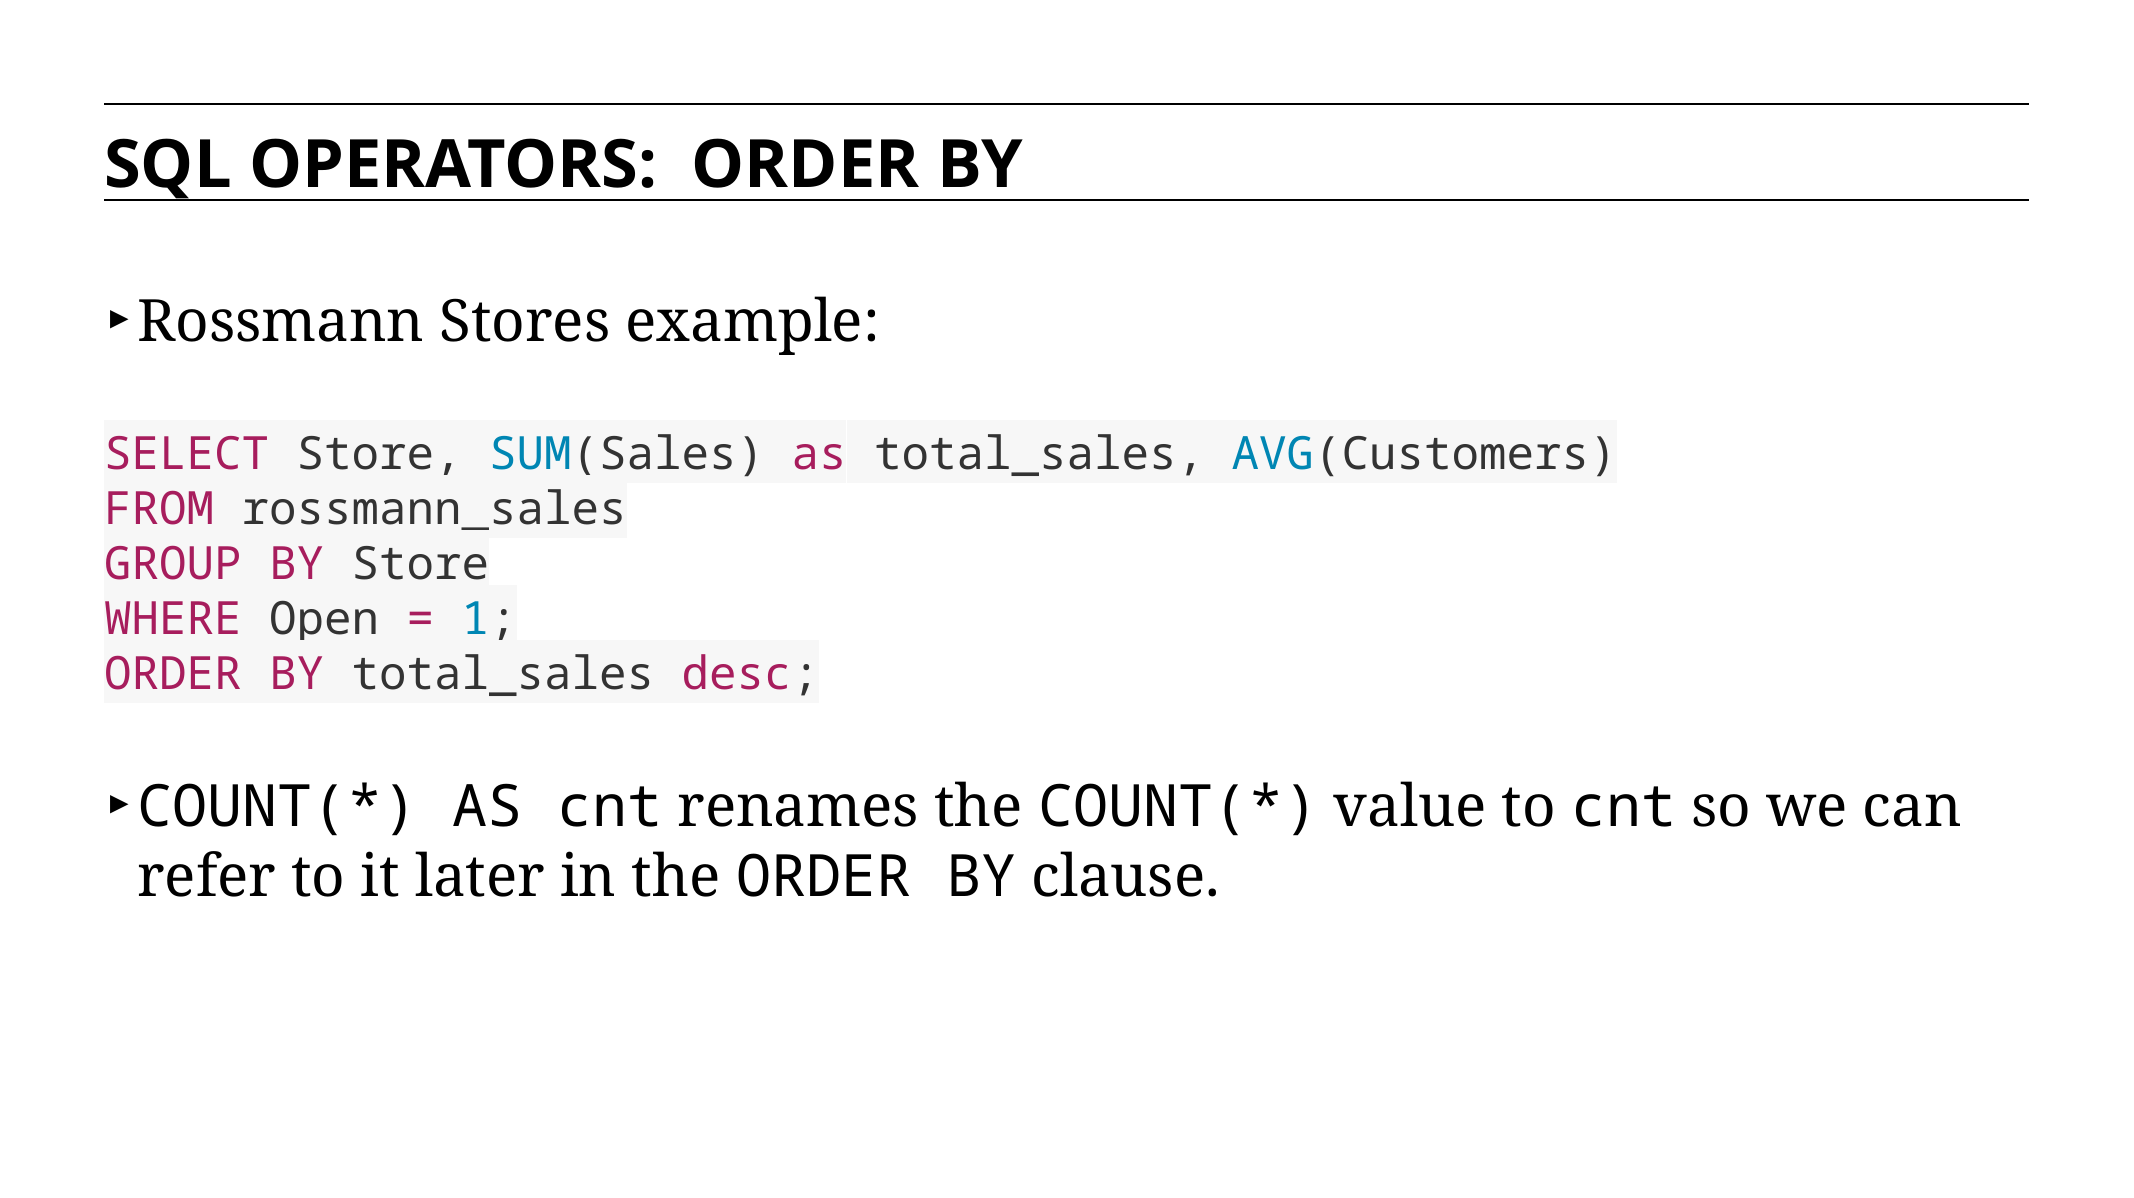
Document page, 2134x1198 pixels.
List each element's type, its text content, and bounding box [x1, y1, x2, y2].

list Rossmann Stores example: SELECT Store, SUM(Sales) as total_sales, AVG(Customers) FROM rossmann_sales GROUP BY Store WHERE Open = 1; ORDER BY total_sales desc; COUNT(*) AS cnt renames the COUNT(*) value to cnt so we can refer to it later in the ORDER BY clause. [104, 213, 2030, 839]
text_box SQL OPERATORS: ORDER BY [104, 120, 2030, 192]
